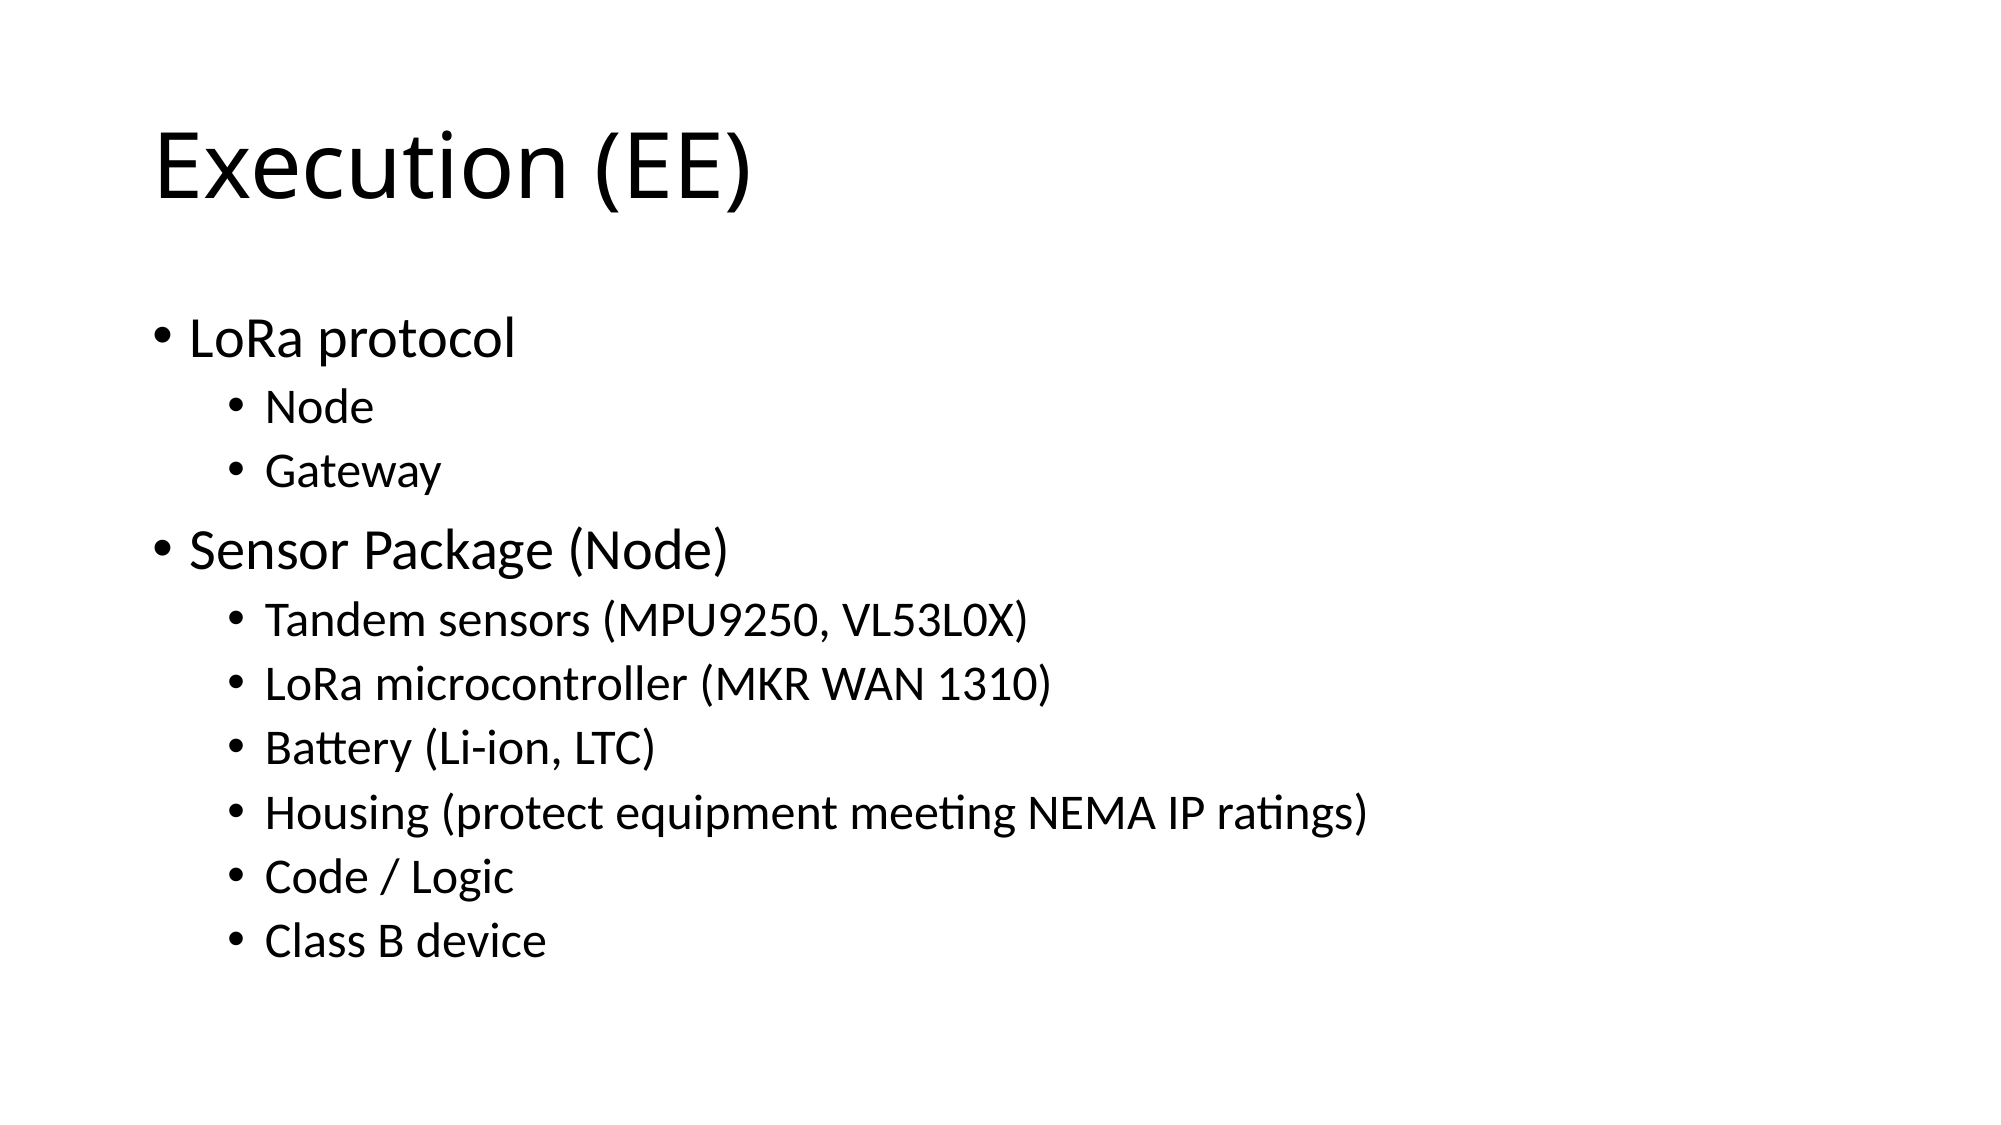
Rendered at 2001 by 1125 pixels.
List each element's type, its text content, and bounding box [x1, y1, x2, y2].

title Execution (EE) [137, 59, 1863, 278]
list LoRa protocol Node Gateway Sensor Package (Node) Tandem sensors (MPU9250, VL53L0X) LoRa microcontroller (MKR WAN 1310) Battery (Li-ion, LTC) Housing (protect equipment meeting NEMA IP ratings) Code / Logic Class B device [137, 299, 1863, 1014]
